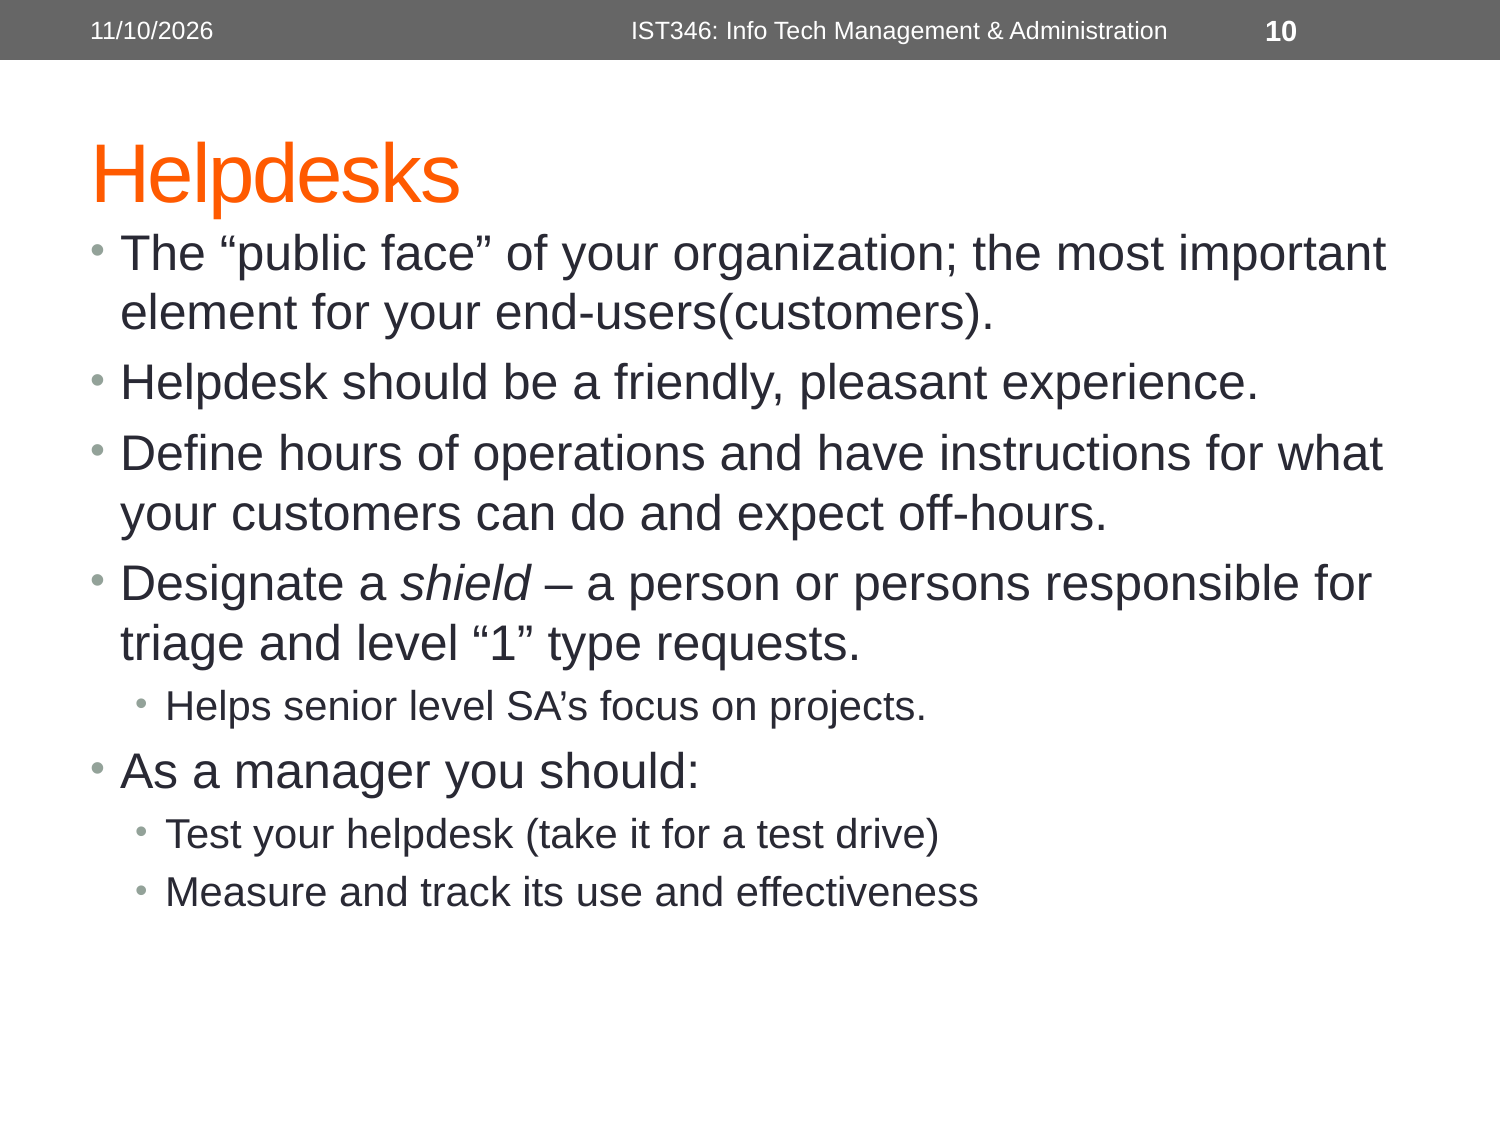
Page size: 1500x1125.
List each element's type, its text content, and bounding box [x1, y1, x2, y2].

slide_number 10 [1250, 3, 1425, 57]
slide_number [75, 3, 550, 57]
footer IST346: Info Tech Management & Administration [562, 3, 1238, 57]
title Helpdesks [75, 87, 1425, 250]
list The “public face” of your organization; the most important element for your end-users(customers). Helpdesk should be a friendly, pleasant experience. Define hours of operations and have instructions for what your customers can do and expect off-hours. Designate a shield – a person or persons responsible for triage and level “1” type requests. Helps senior level SA’s focus on projects. As a manager you should: Test your helpdesk (take it for a test drive) Measure and track its use and effectiveness [75, 250, 1425, 1038]
